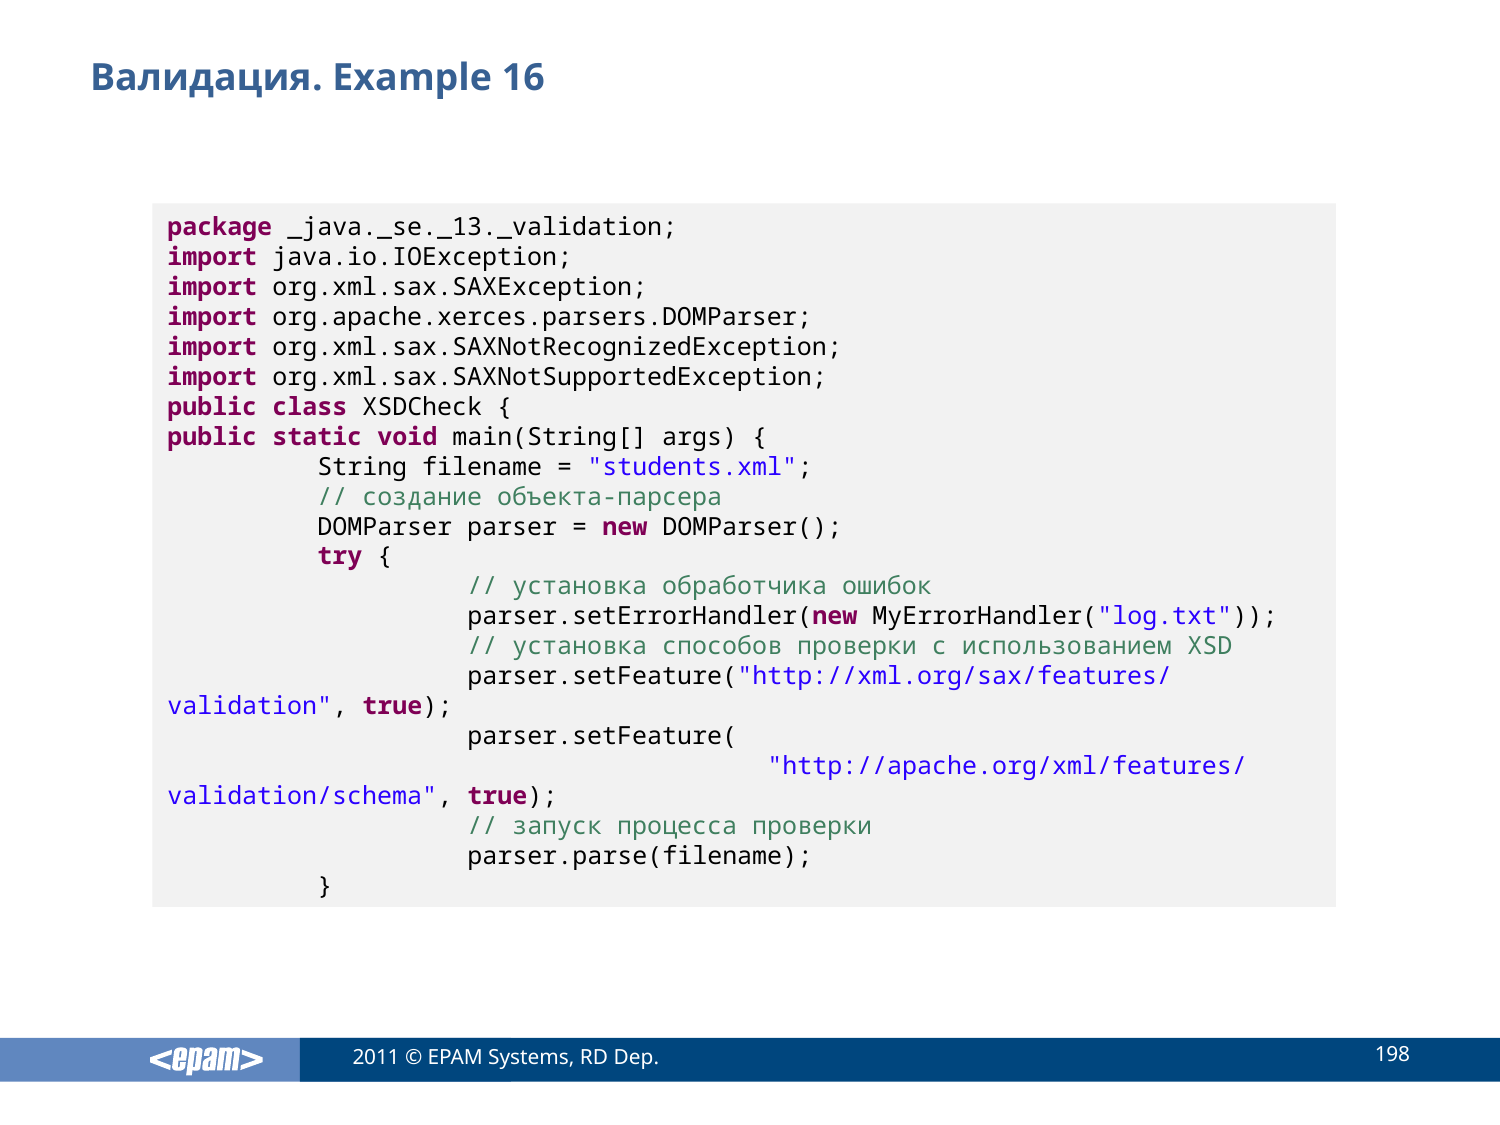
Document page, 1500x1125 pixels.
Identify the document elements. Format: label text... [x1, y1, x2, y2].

title Валидация. Example 16 [75, 45, 1425, 163]
text_box package _java._se._13._validation; import java.io.IOException; import org.xml.sax.SAXException; import org.apache.xerces.parsers.DOMParser; import org.xml.sax.SAXNotRecognizedException; import org.xml.sax.SAXNotSupportedException; public class XSDCheck { public static void main(String[] args) { String filename = "students.xml"; // создание объекта-парсера DOMParser parser = new DOMParser(); try { // установка обработчика ошибок parser.setErrorHandler(new MyErrorHandler("log.txt")); // установка способов проверки с использованием XSD parser.setFeature("http://xml.org/sax/features/validation", true); parser.setFeature( "http://apache.org/xml/features/validation/schema", true); // запуск процесса проверки parser.parse(filename); } [152, 203, 1336, 907]
footer 2011 © EPAM Systems, RD Dep. [337, 1028, 738, 1088]
slide_number 198 [1262, 1025, 1425, 1085]
